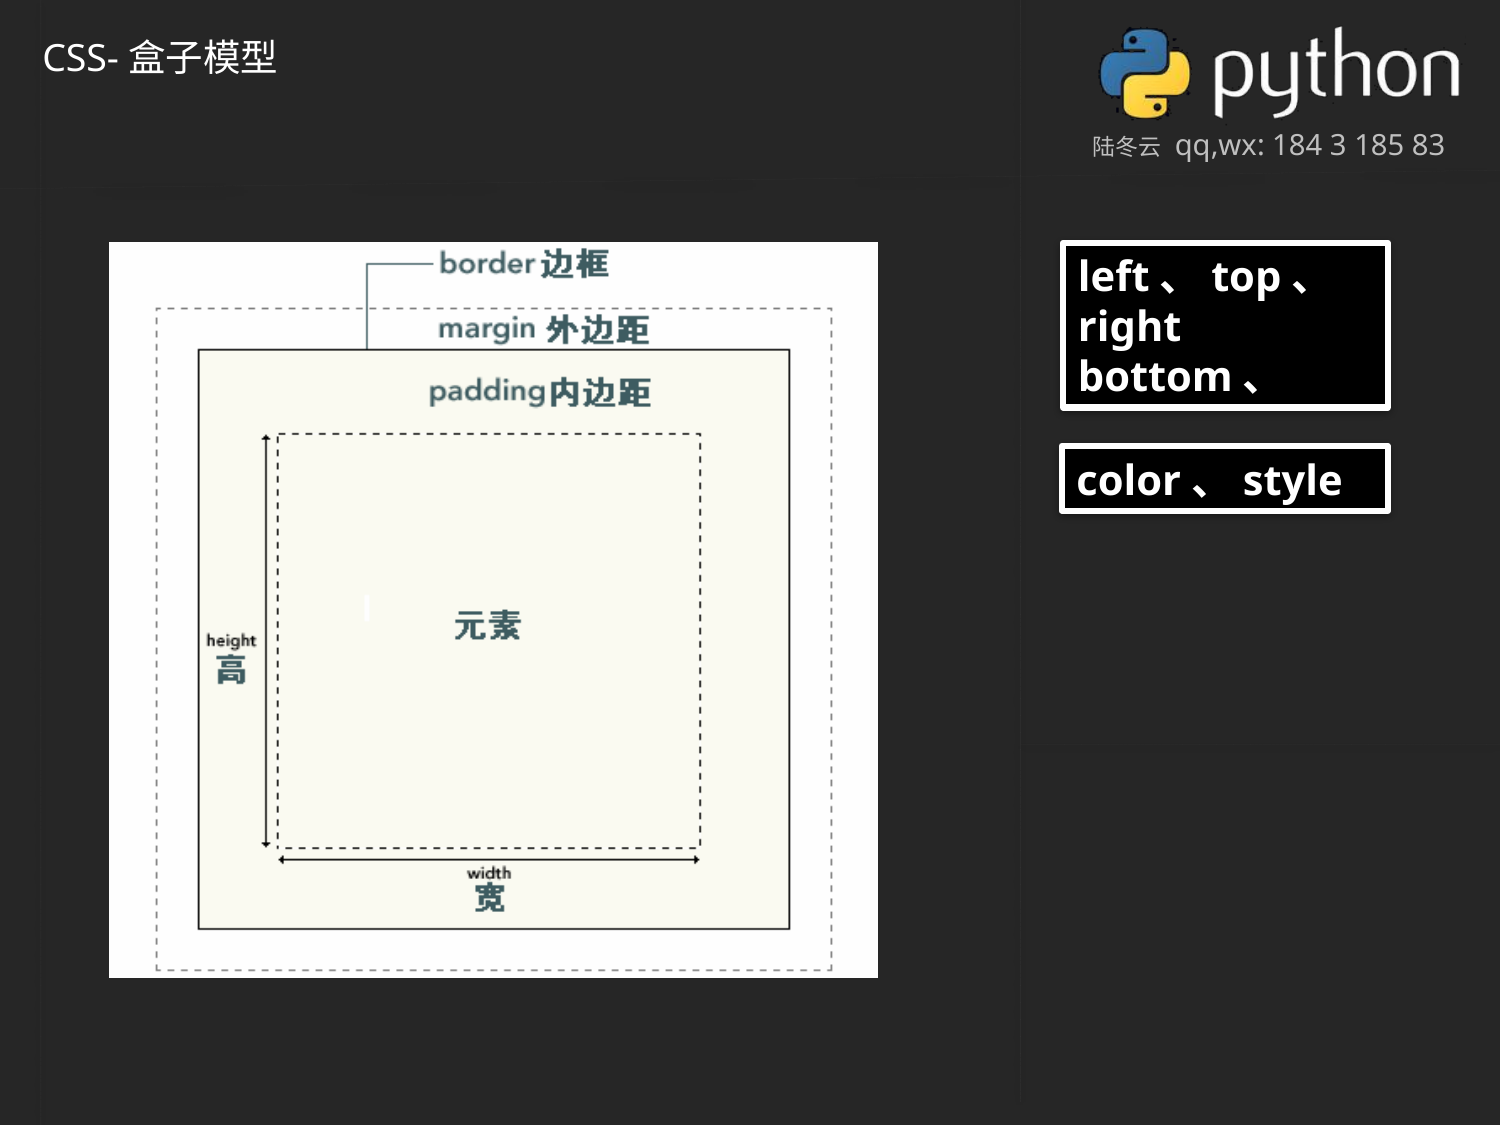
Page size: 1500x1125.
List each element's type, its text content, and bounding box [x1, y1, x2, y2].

picture [1089, 18, 1466, 132]
text_box color、style [1059, 443, 1391, 514]
title CSS-盒子模型 [27, 26, 1138, 144]
text_box left、top、 right bottom、 [1060, 240, 1391, 411]
picture [109, 242, 878, 979]
